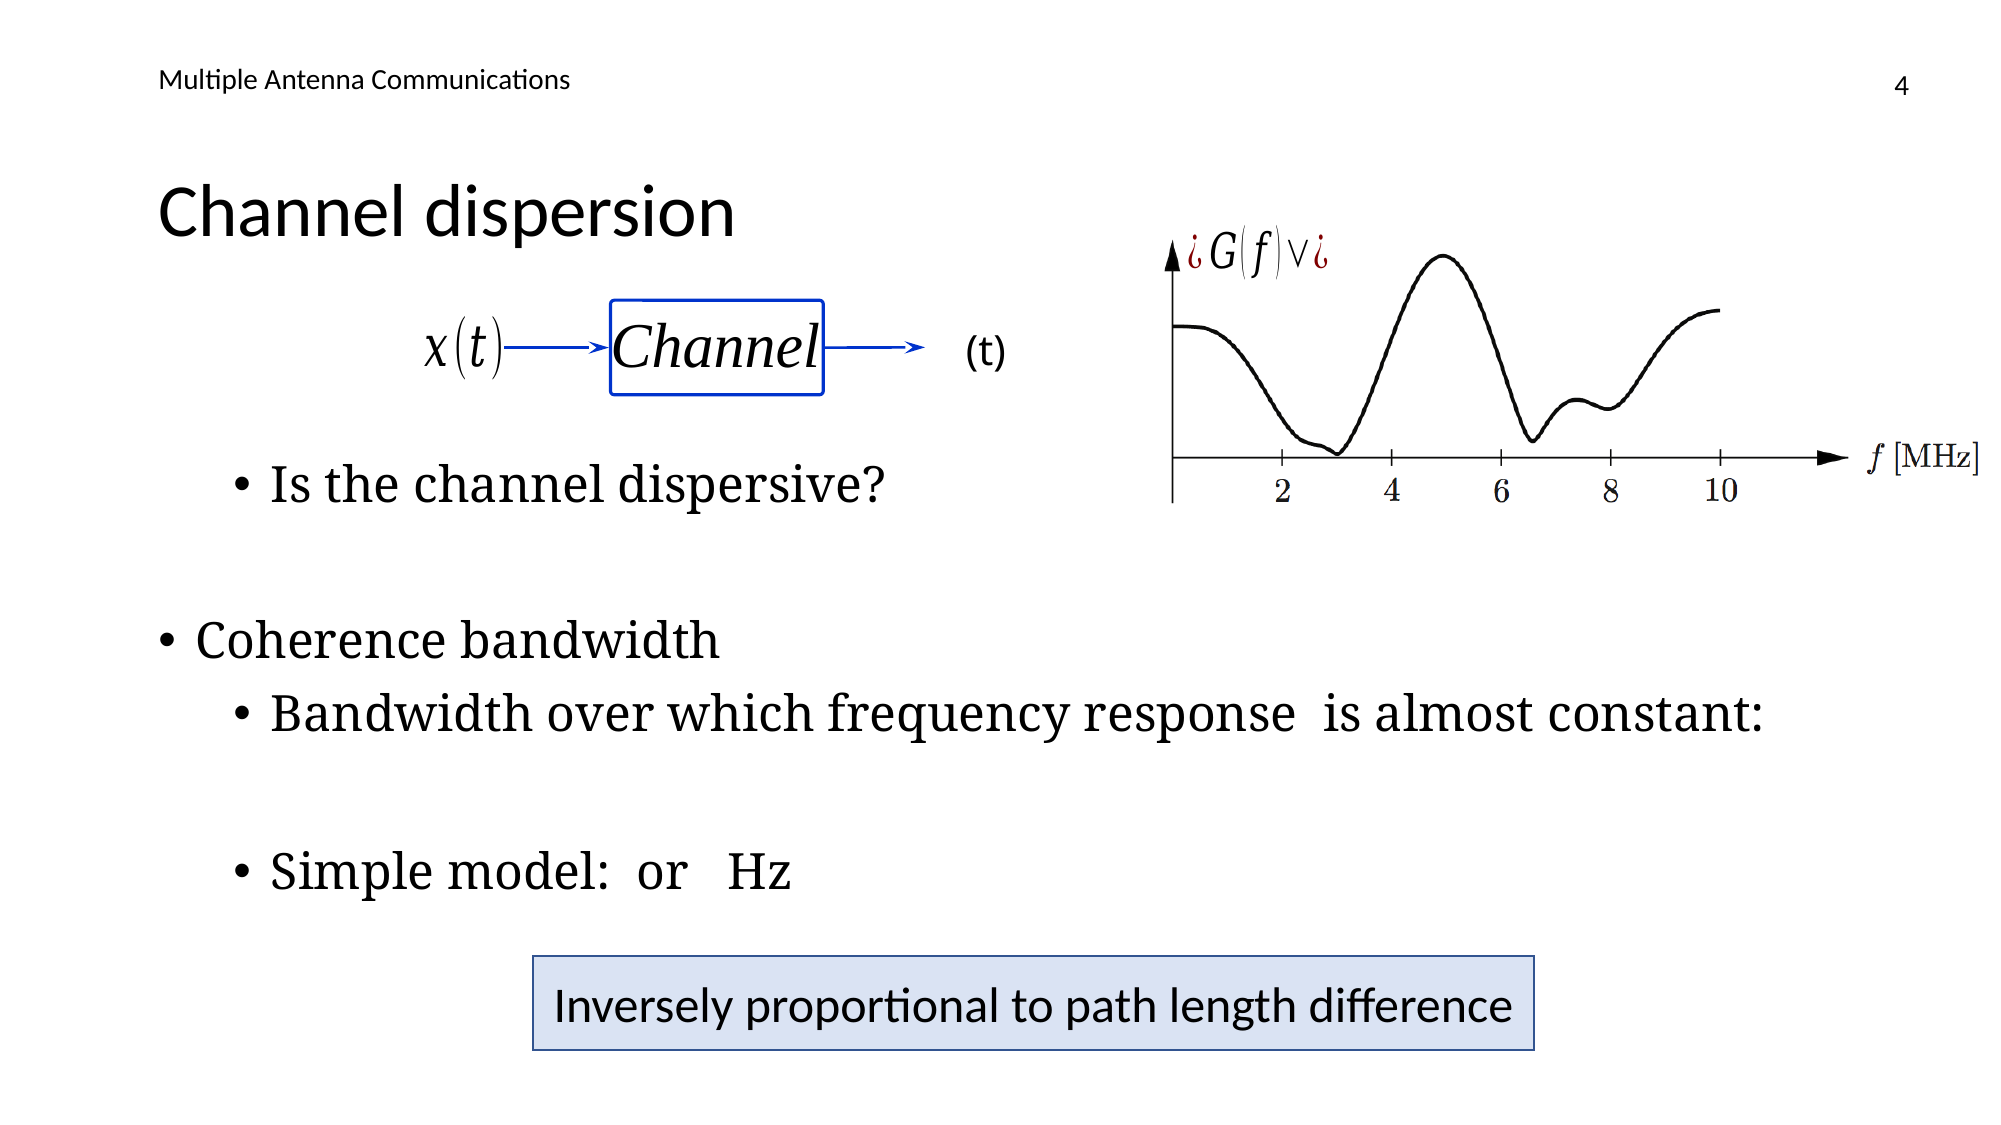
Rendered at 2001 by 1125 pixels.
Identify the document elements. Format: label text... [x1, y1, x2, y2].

title Channel dispersion [143, 163, 1924, 301]
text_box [421, 300, 1034, 395]
text_box Inversely proportional to path length difference [532, 955, 1535, 1051]
picture [1138, 203, 2000, 534]
slide_number 4 [1802, 59, 1924, 103]
footer Multiple Antenna Communications [143, 59, 1484, 103]
